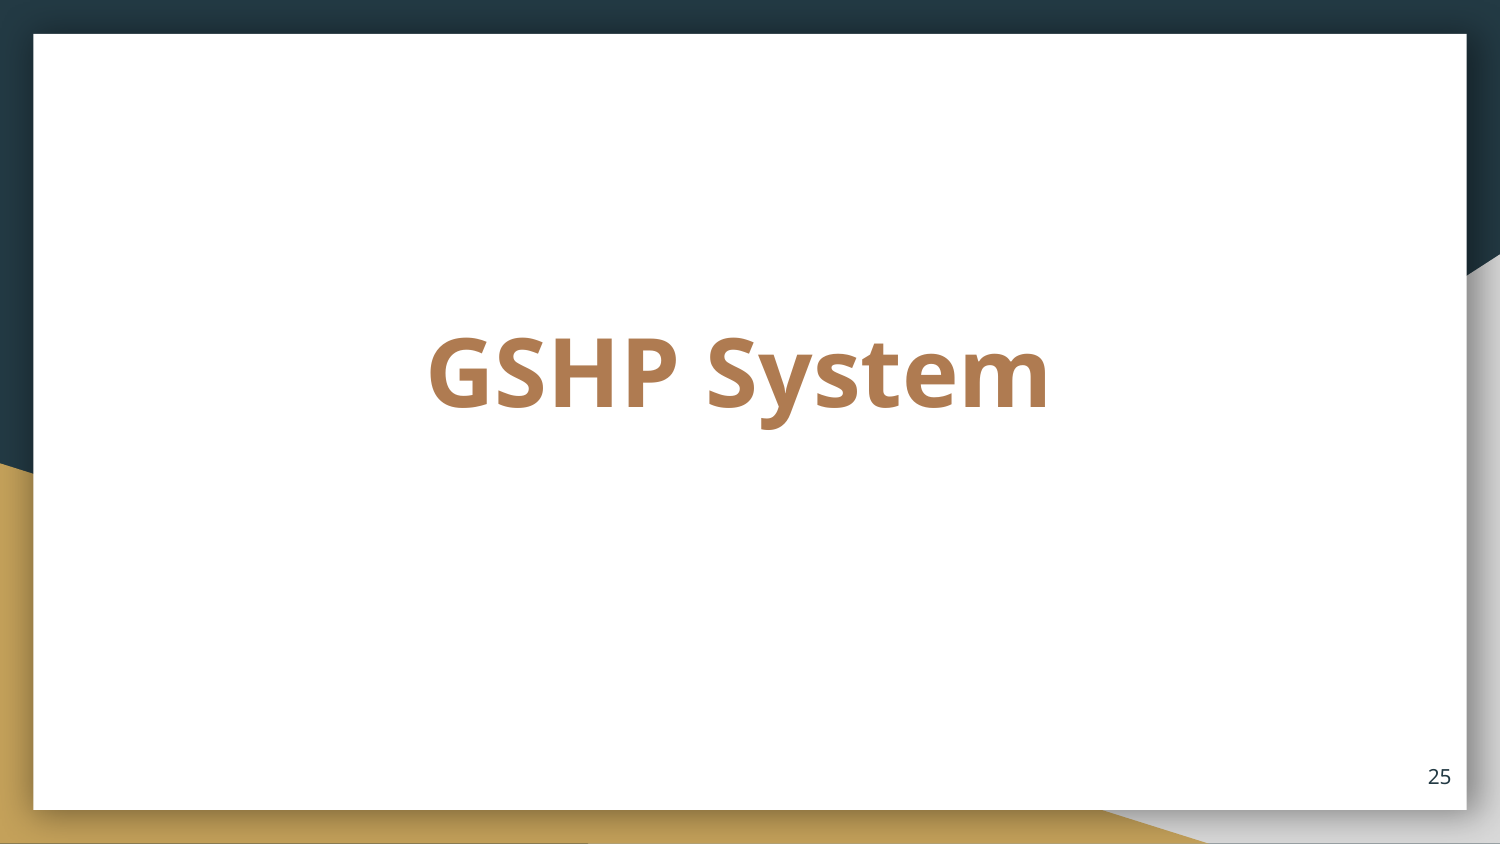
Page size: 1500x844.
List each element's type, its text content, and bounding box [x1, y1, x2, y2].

slide_number ‹#› [1376, 745, 1467, 810]
title GSHP System [26, 296, 1452, 454]
